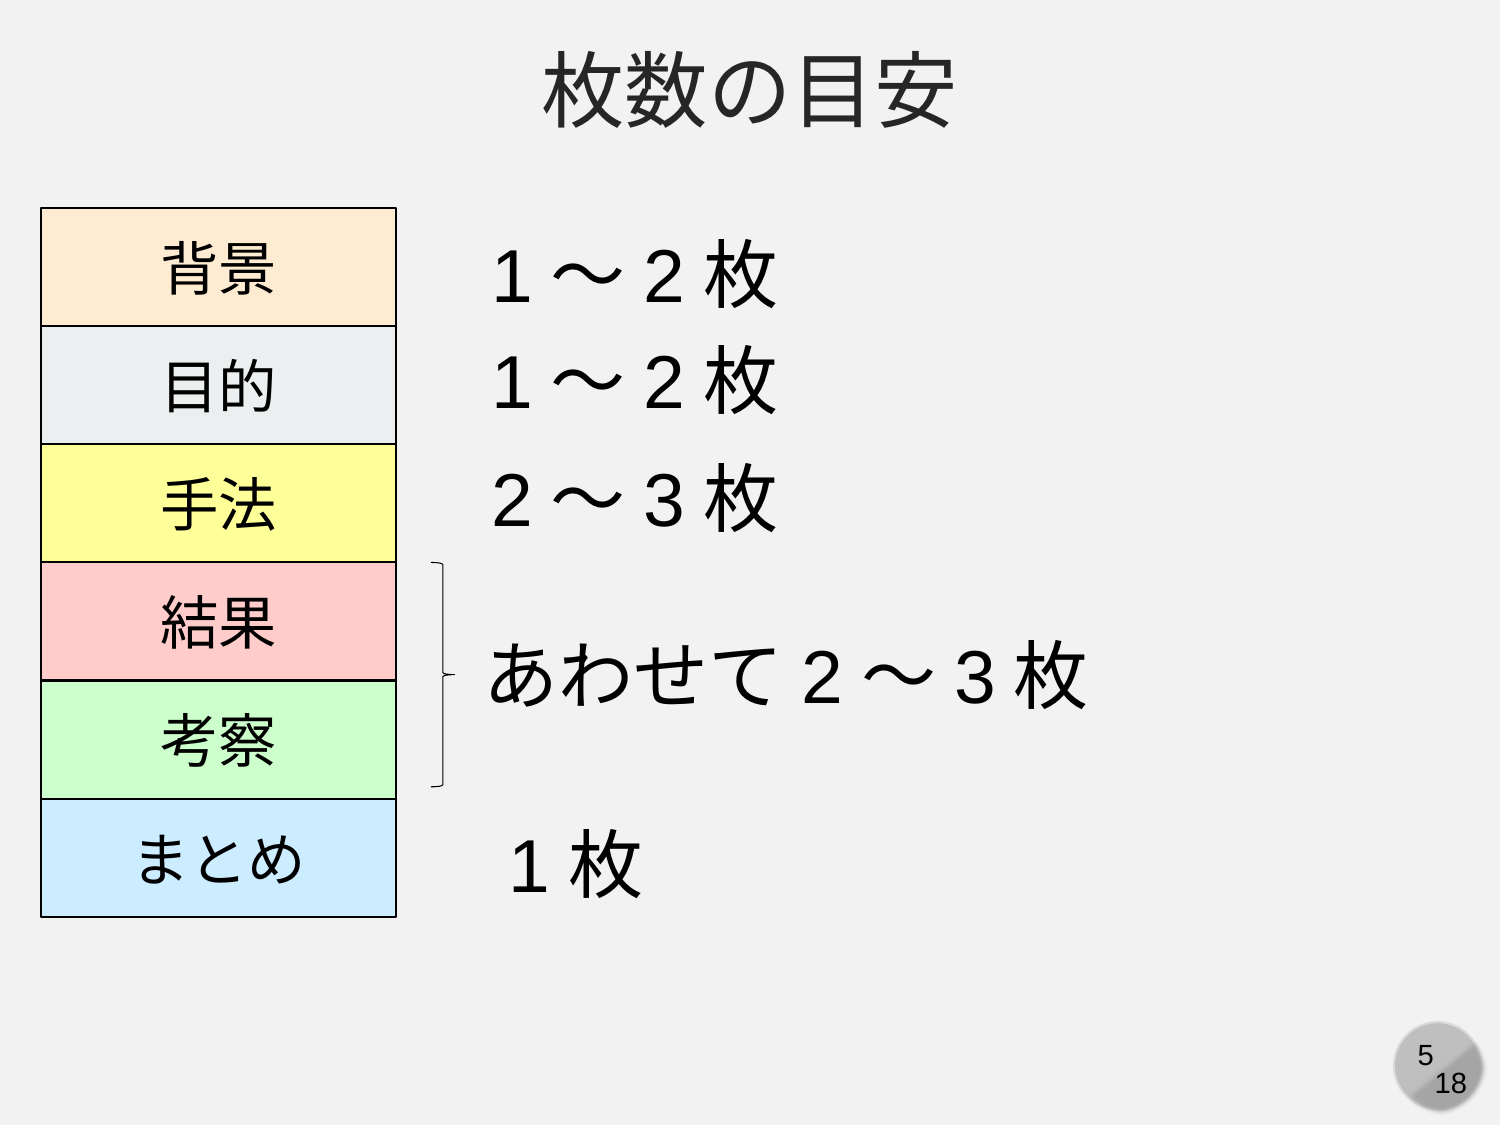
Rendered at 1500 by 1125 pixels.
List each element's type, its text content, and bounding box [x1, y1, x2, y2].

text_box 手法 [40, 443, 397, 561]
text_box 背景 [40, 207, 397, 325]
text_box 考察 [40, 680, 397, 800]
text_box 1枚 [493, 810, 659, 916]
text_box 1～2枚 [476, 219, 794, 325]
text_box まとめ [40, 800, 397, 918]
text_box あわせて2～3枚 [468, 621, 1104, 727]
text_box 目的 [40, 325, 397, 443]
list 枚数の目安 [0, 31, 1500, 155]
text_box 結果 [40, 561, 397, 680]
text_box [430, 561, 456, 788]
text_box 2～3枚 [476, 444, 794, 550]
text_box 1～2枚 [476, 326, 794, 431]
